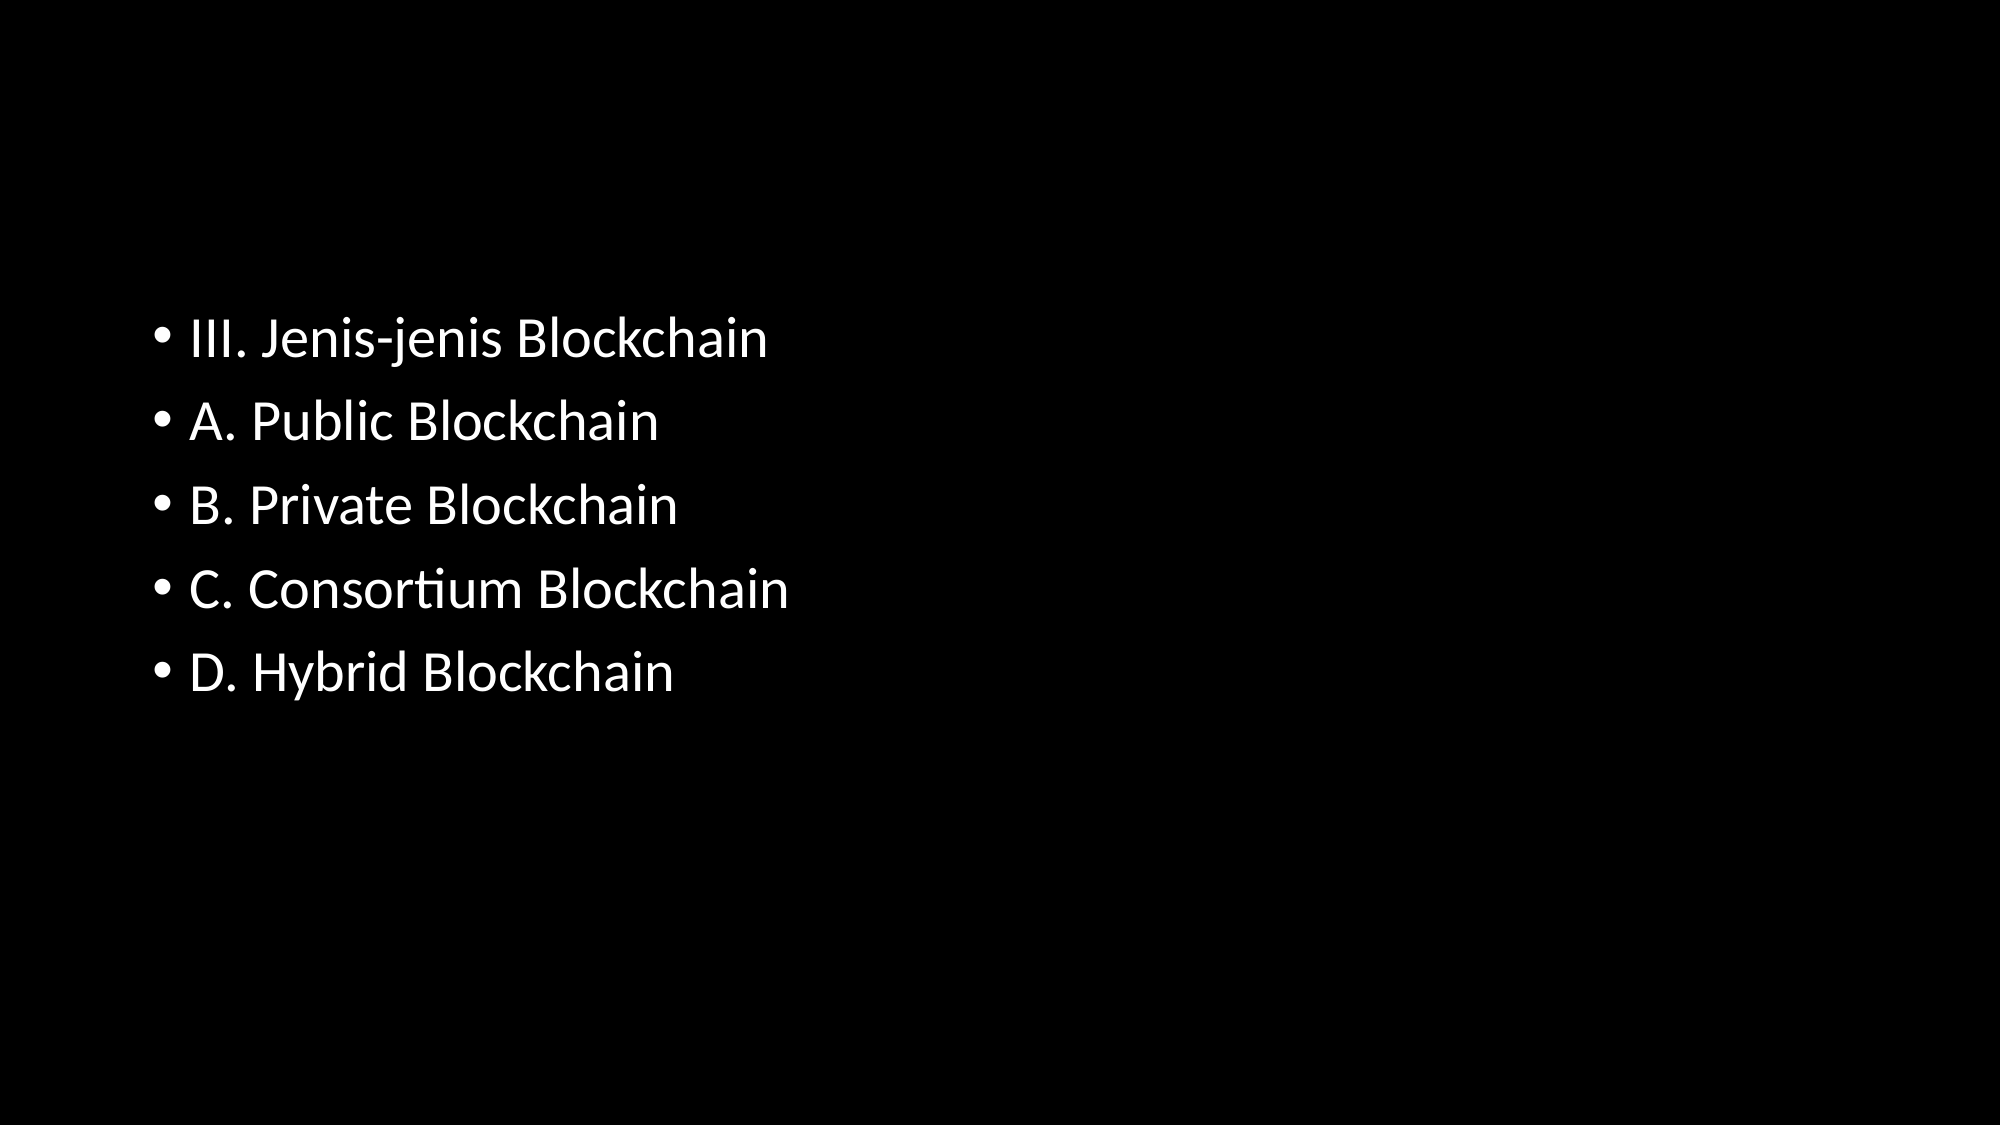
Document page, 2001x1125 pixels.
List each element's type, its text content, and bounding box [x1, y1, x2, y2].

list III. Jenis-jenis Blockchain A. Public Blockchain B. Private Blockchain C. Consortium Blockchain D. Hybrid Blockchain [137, 299, 1863, 1014]
